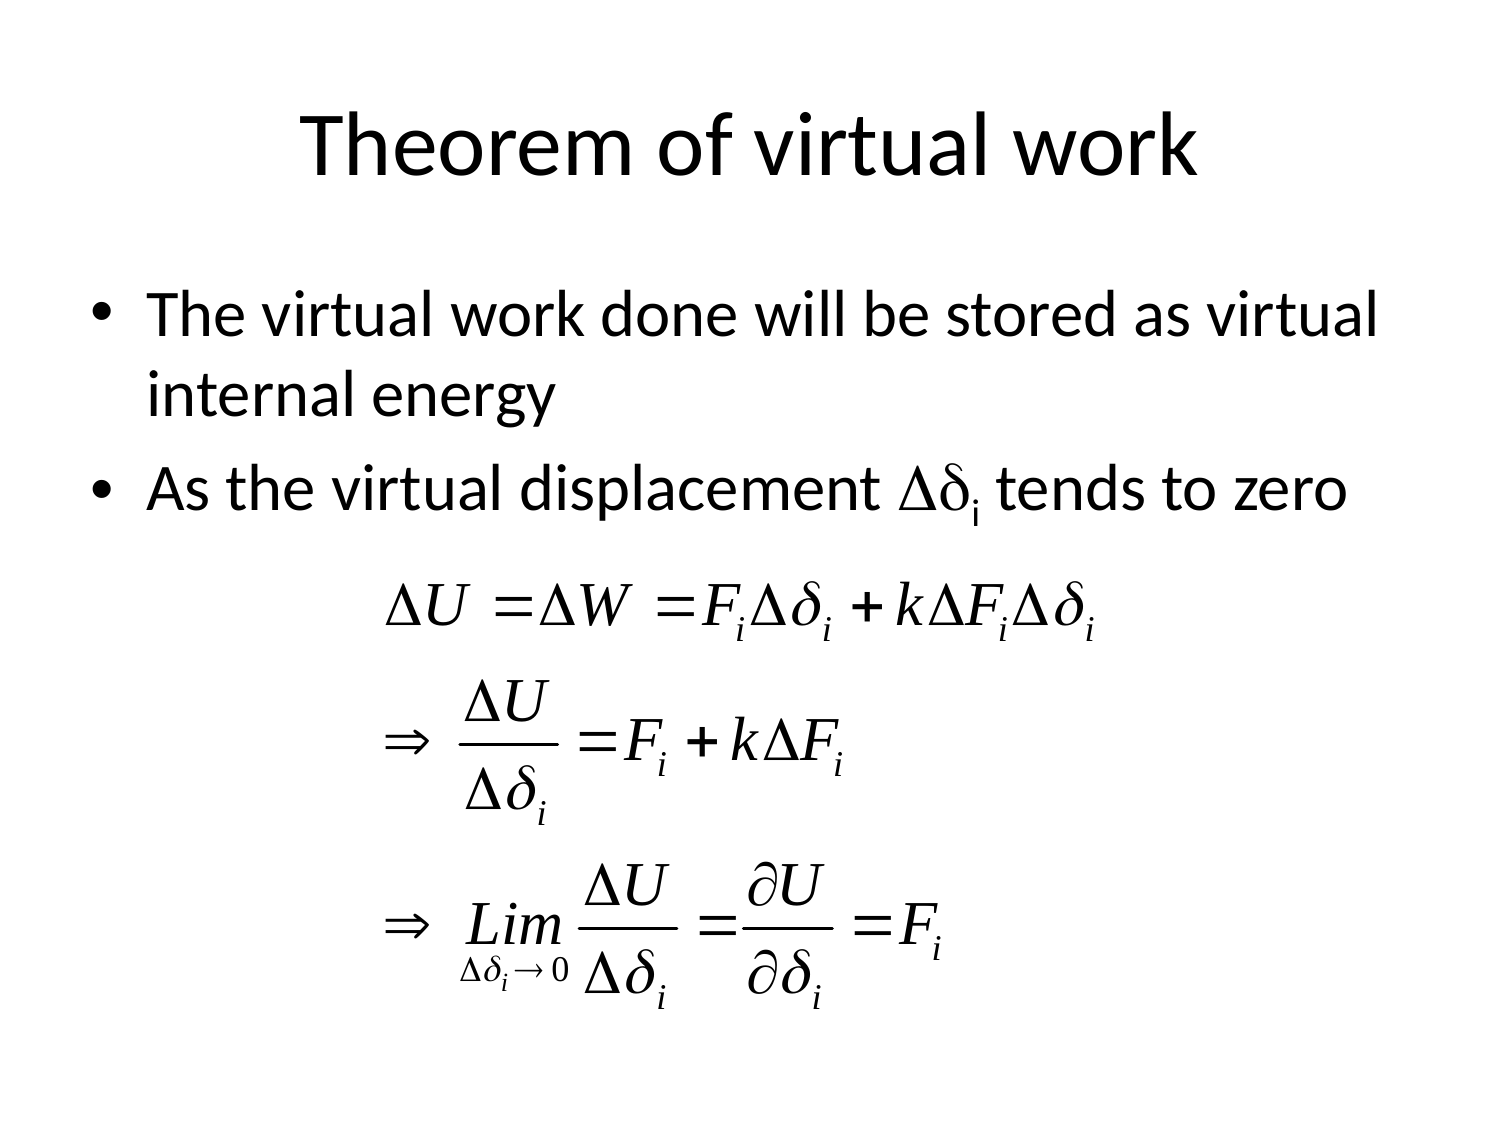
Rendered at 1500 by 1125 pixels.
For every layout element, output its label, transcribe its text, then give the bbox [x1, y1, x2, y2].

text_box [374, 562, 1105, 1022]
title Theorem of virtual work [75, 45, 1425, 233]
list The virtual work done will be stored as virtual internal energy As the virtual displacement Ddi tends to zero [75, 262, 1425, 1005]
